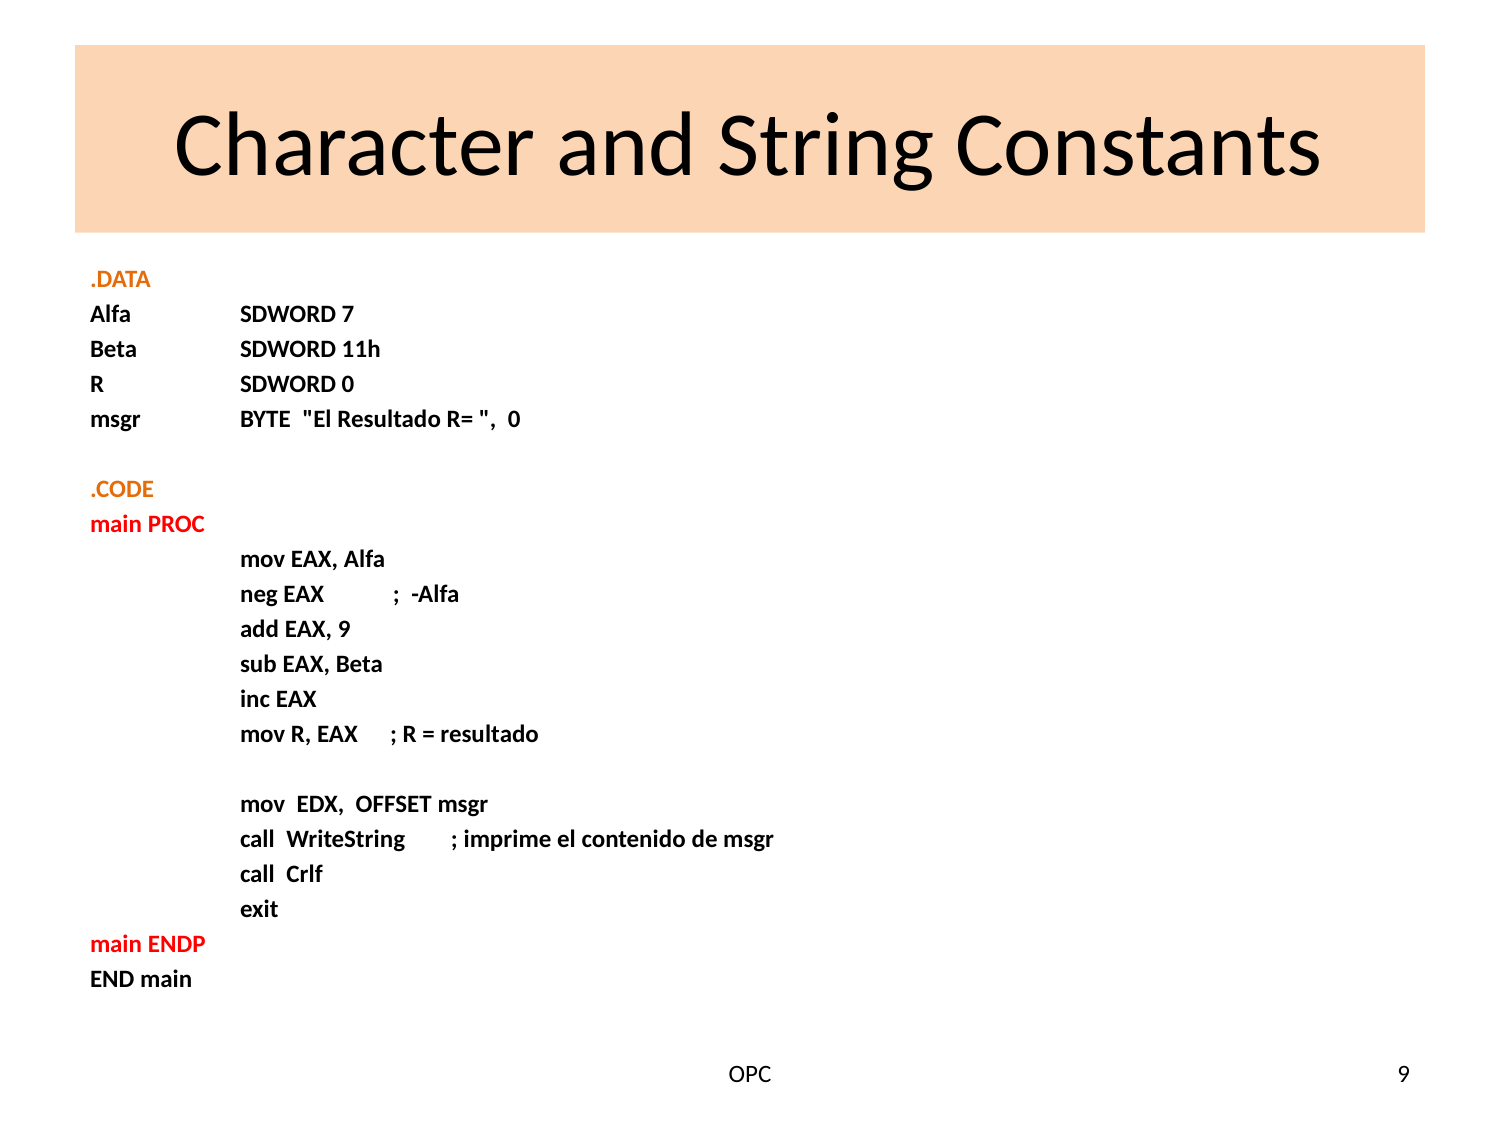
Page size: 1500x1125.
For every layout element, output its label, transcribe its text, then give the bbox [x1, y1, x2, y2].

list .DATA Alfa SDWORD 7 Beta SDWORD 11h R SDWORD 0 msgr BYTE "El Resultado R= ", 0 .CODE main PROC mov EAX, Alfa neg EAX ; -Alfa add EAX, 9 sub EAX, Beta inc EAX mov R, EAX ; R = resultado mov EDX, OFFSET msgr call WriteString ; imprime el contenido de msgr call Crlf exit main ENDP END main [75, 255, 1425, 1043]
footer OPC [512, 1042, 988, 1103]
slide_number 9 [1074, 1042, 1425, 1103]
title Character and String Constants [75, 45, 1425, 233]
